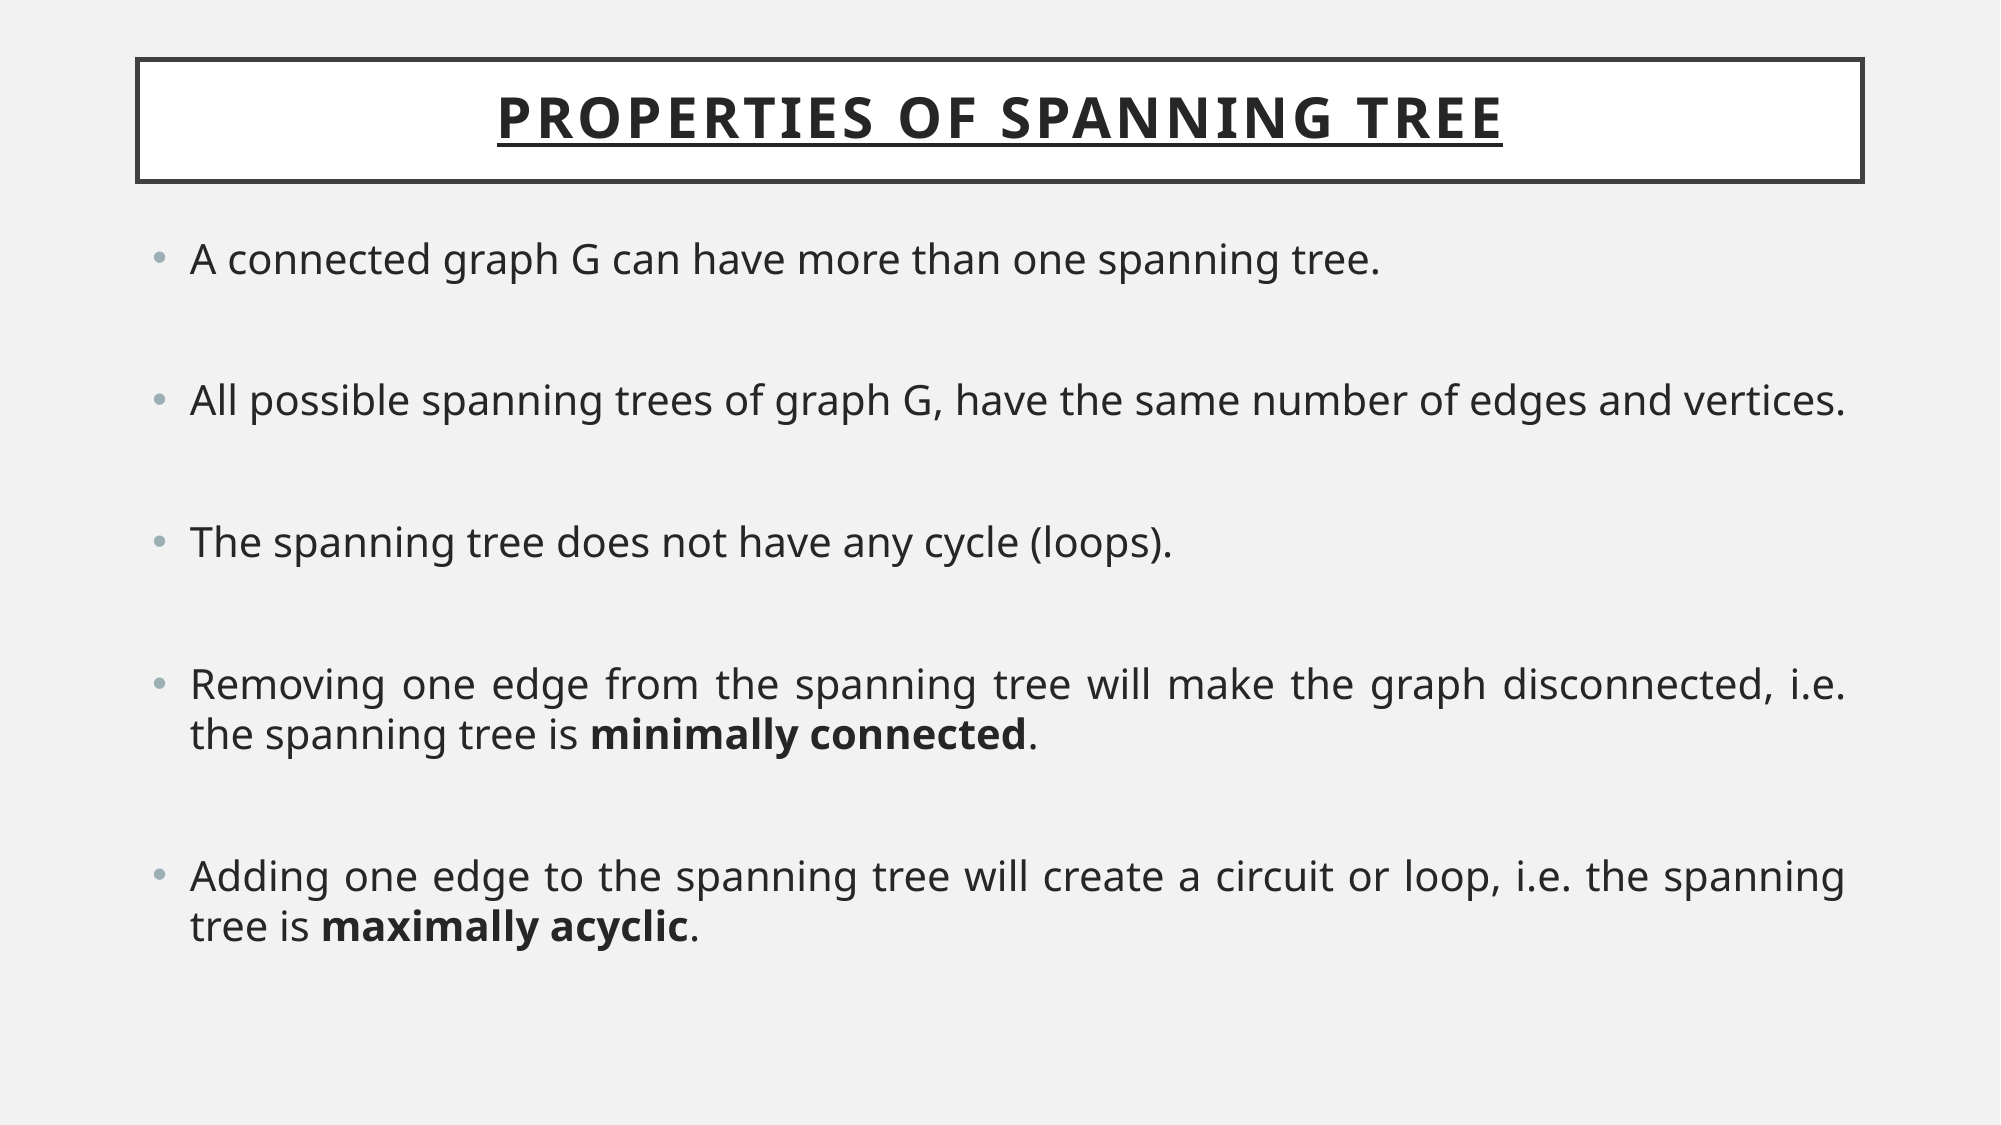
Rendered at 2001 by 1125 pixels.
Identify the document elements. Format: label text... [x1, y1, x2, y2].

title Properties of Spanning Tree [135, 57, 1865, 184]
list A connected graph G can have more than one spanning tree. All possible spanning trees of graph G, have the same number of edges and vertices. The spanning tree does not have any cycle (loops). Removing one edge from the spanning tree will make the graph disconnected, i.e. the spanning tree is minimally connected. Adding one edge to the spanning tree will create a circuit or loop, i.e. the spanning tree is maximally acyclic. [137, 224, 1863, 1066]
